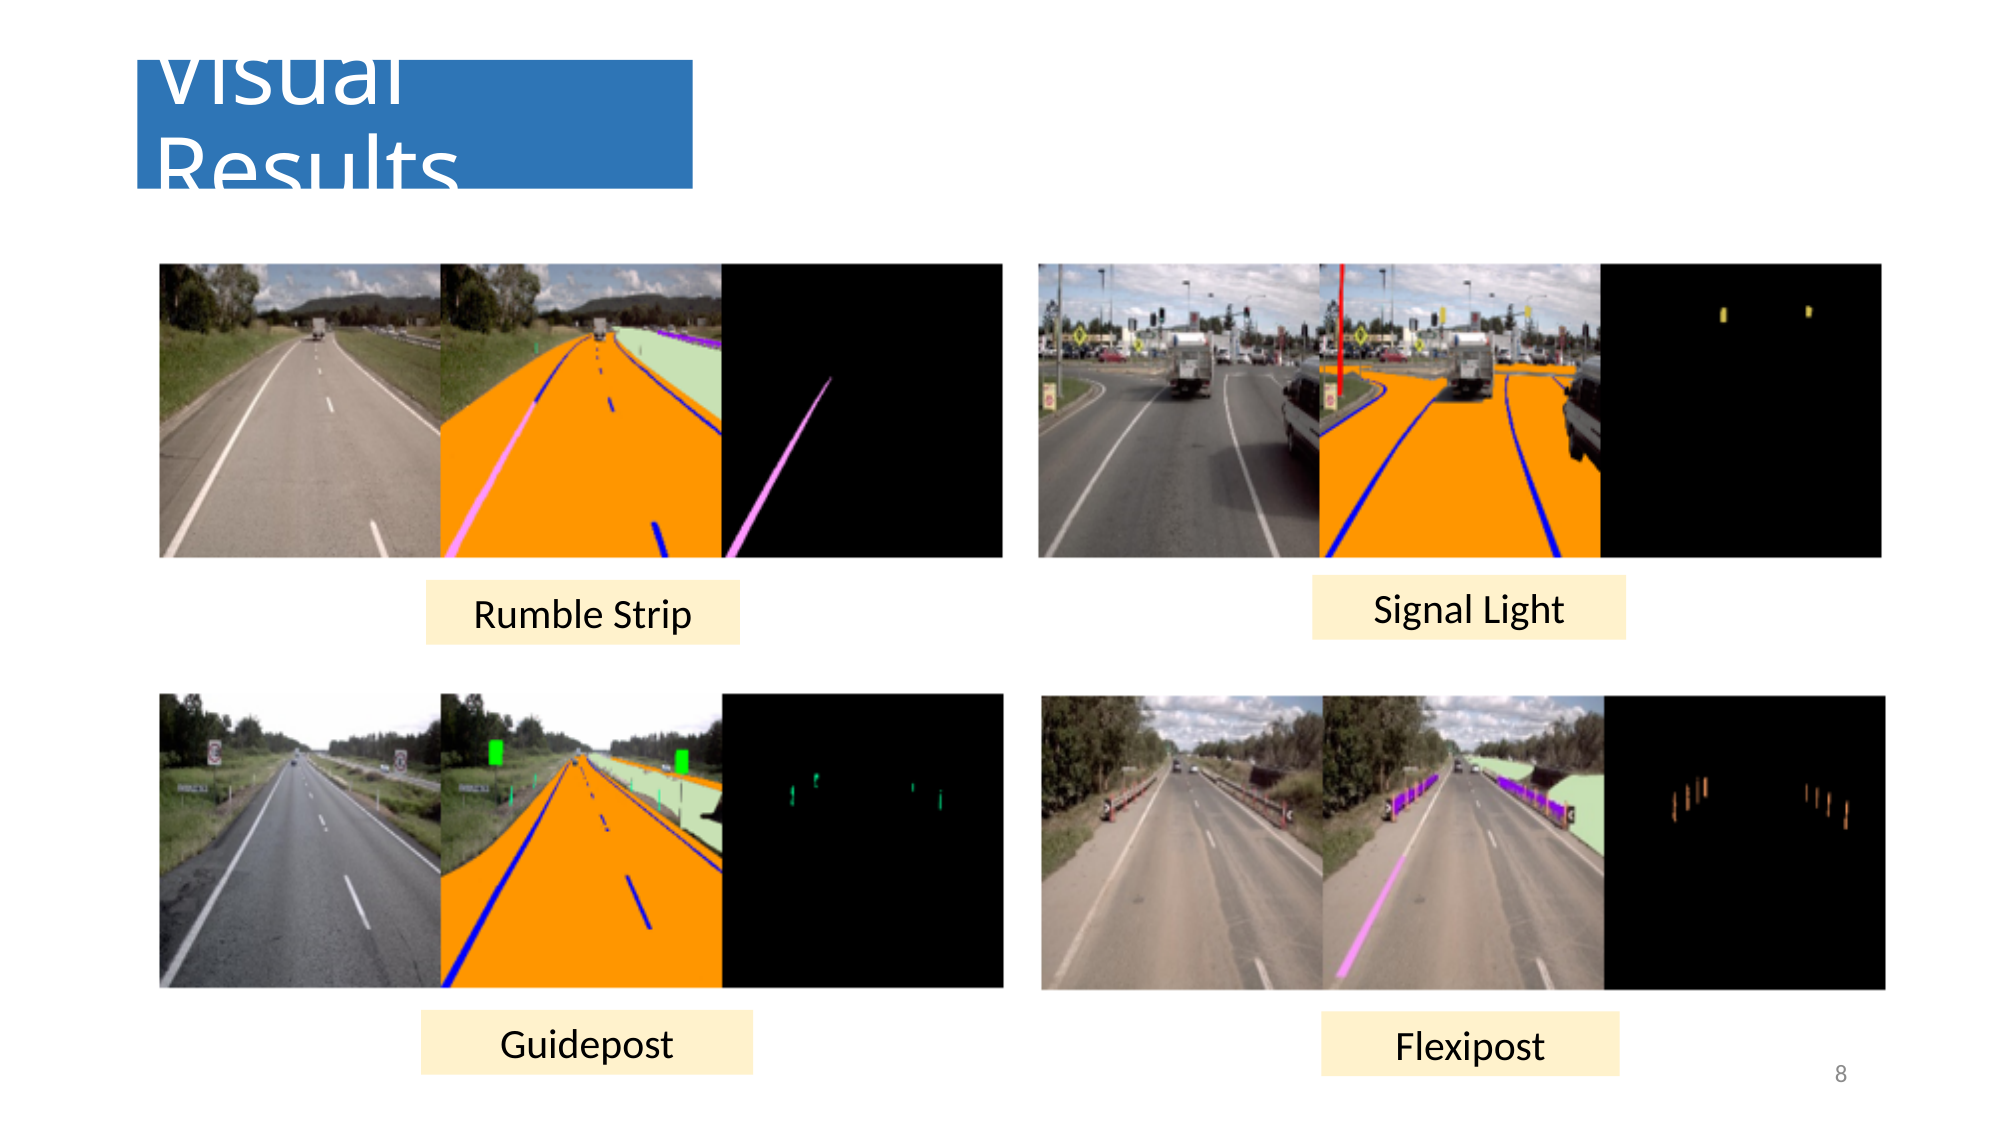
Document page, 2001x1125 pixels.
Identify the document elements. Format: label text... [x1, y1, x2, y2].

text_box Flexipost [1321, 1011, 1620, 1077]
text_box Rumble Strip [426, 579, 740, 645]
picture [152, 254, 1890, 563]
picture [152, 686, 1890, 995]
text_box Guidepost [421, 1009, 754, 1075]
text_box Signal Light [1312, 574, 1627, 640]
slide_number 8 [1412, 1042, 1863, 1103]
title Visual Results [137, 59, 693, 189]
